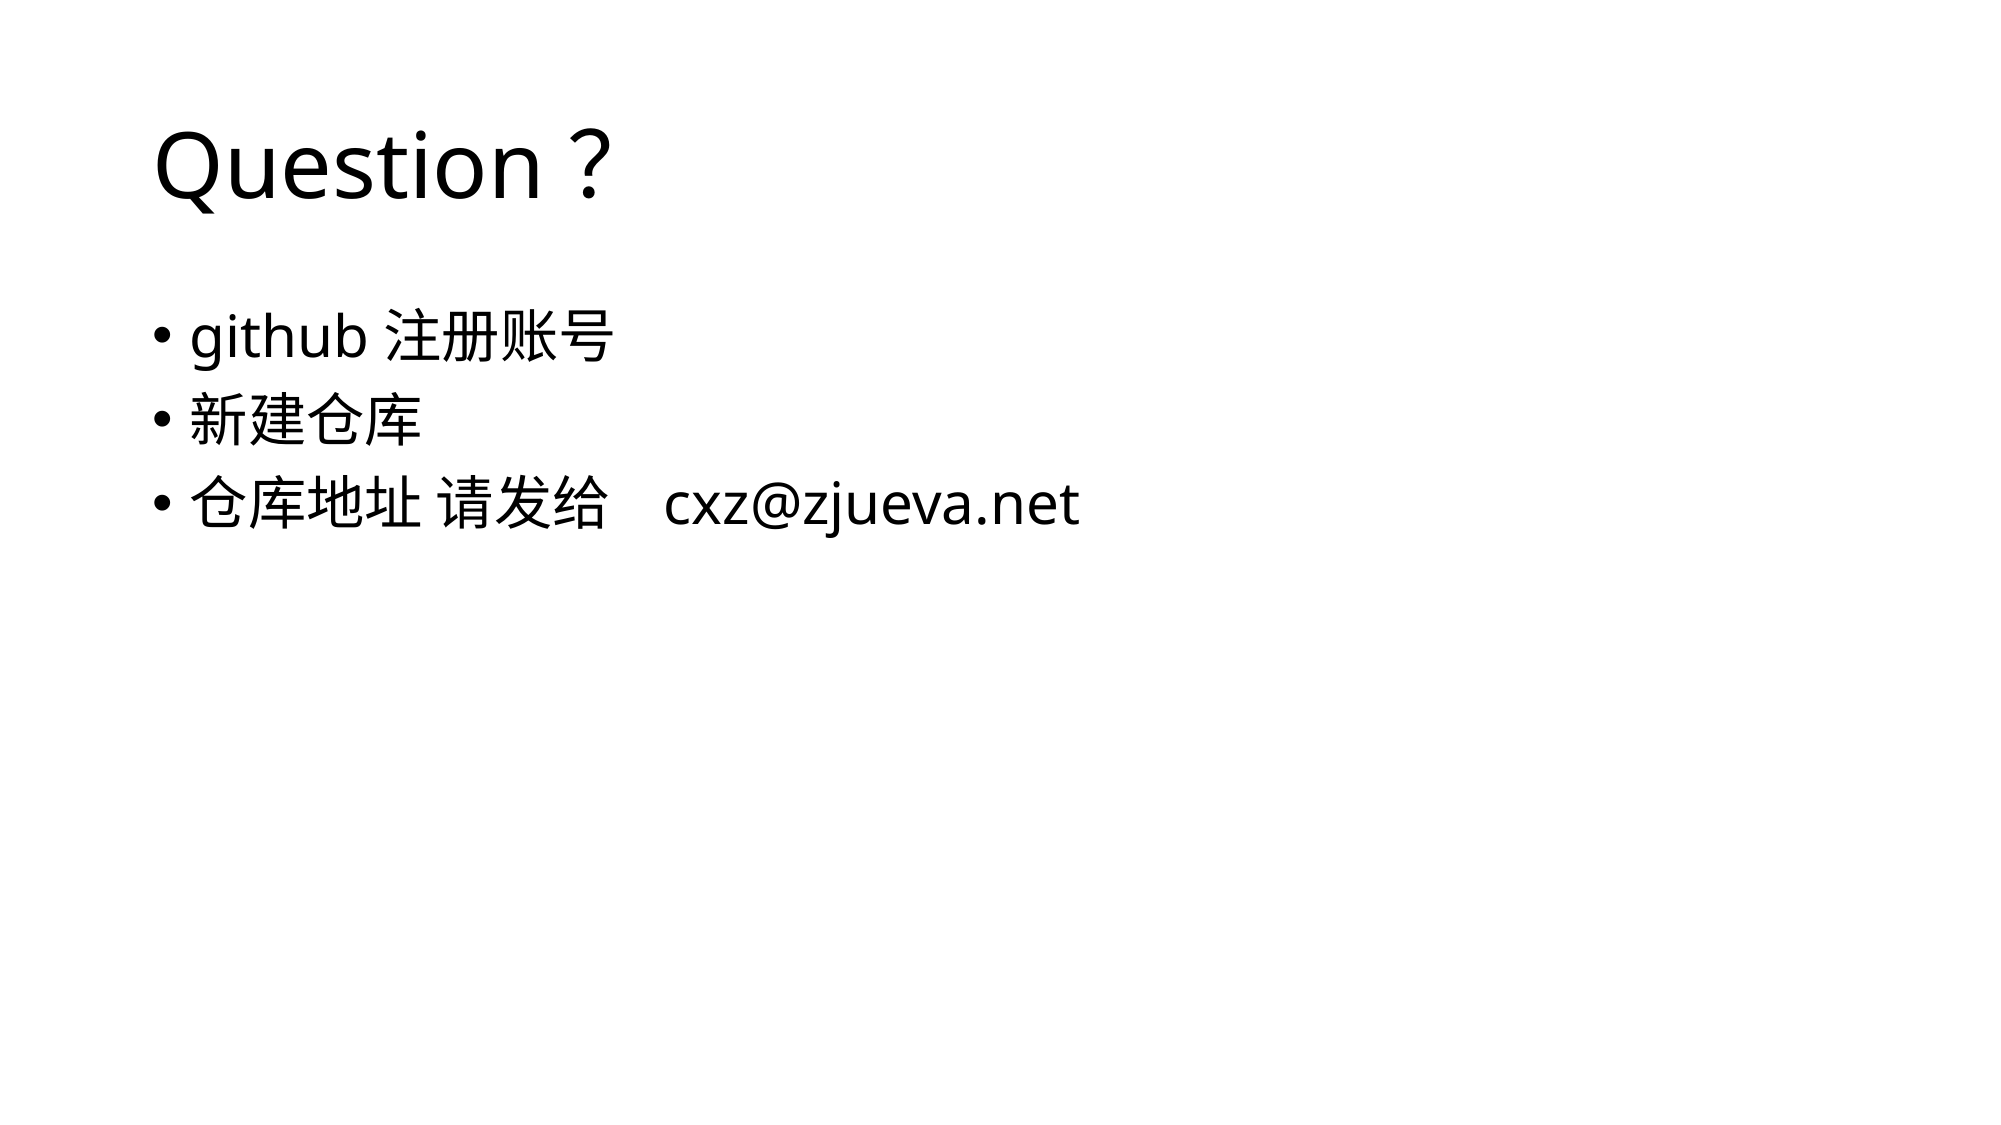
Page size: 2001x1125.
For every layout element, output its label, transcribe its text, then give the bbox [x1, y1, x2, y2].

list github注册账号 新建仓库 仓库地址 请发给 cxz@zjueva.net [137, 299, 1863, 1014]
title Question？ [137, 59, 1863, 278]
